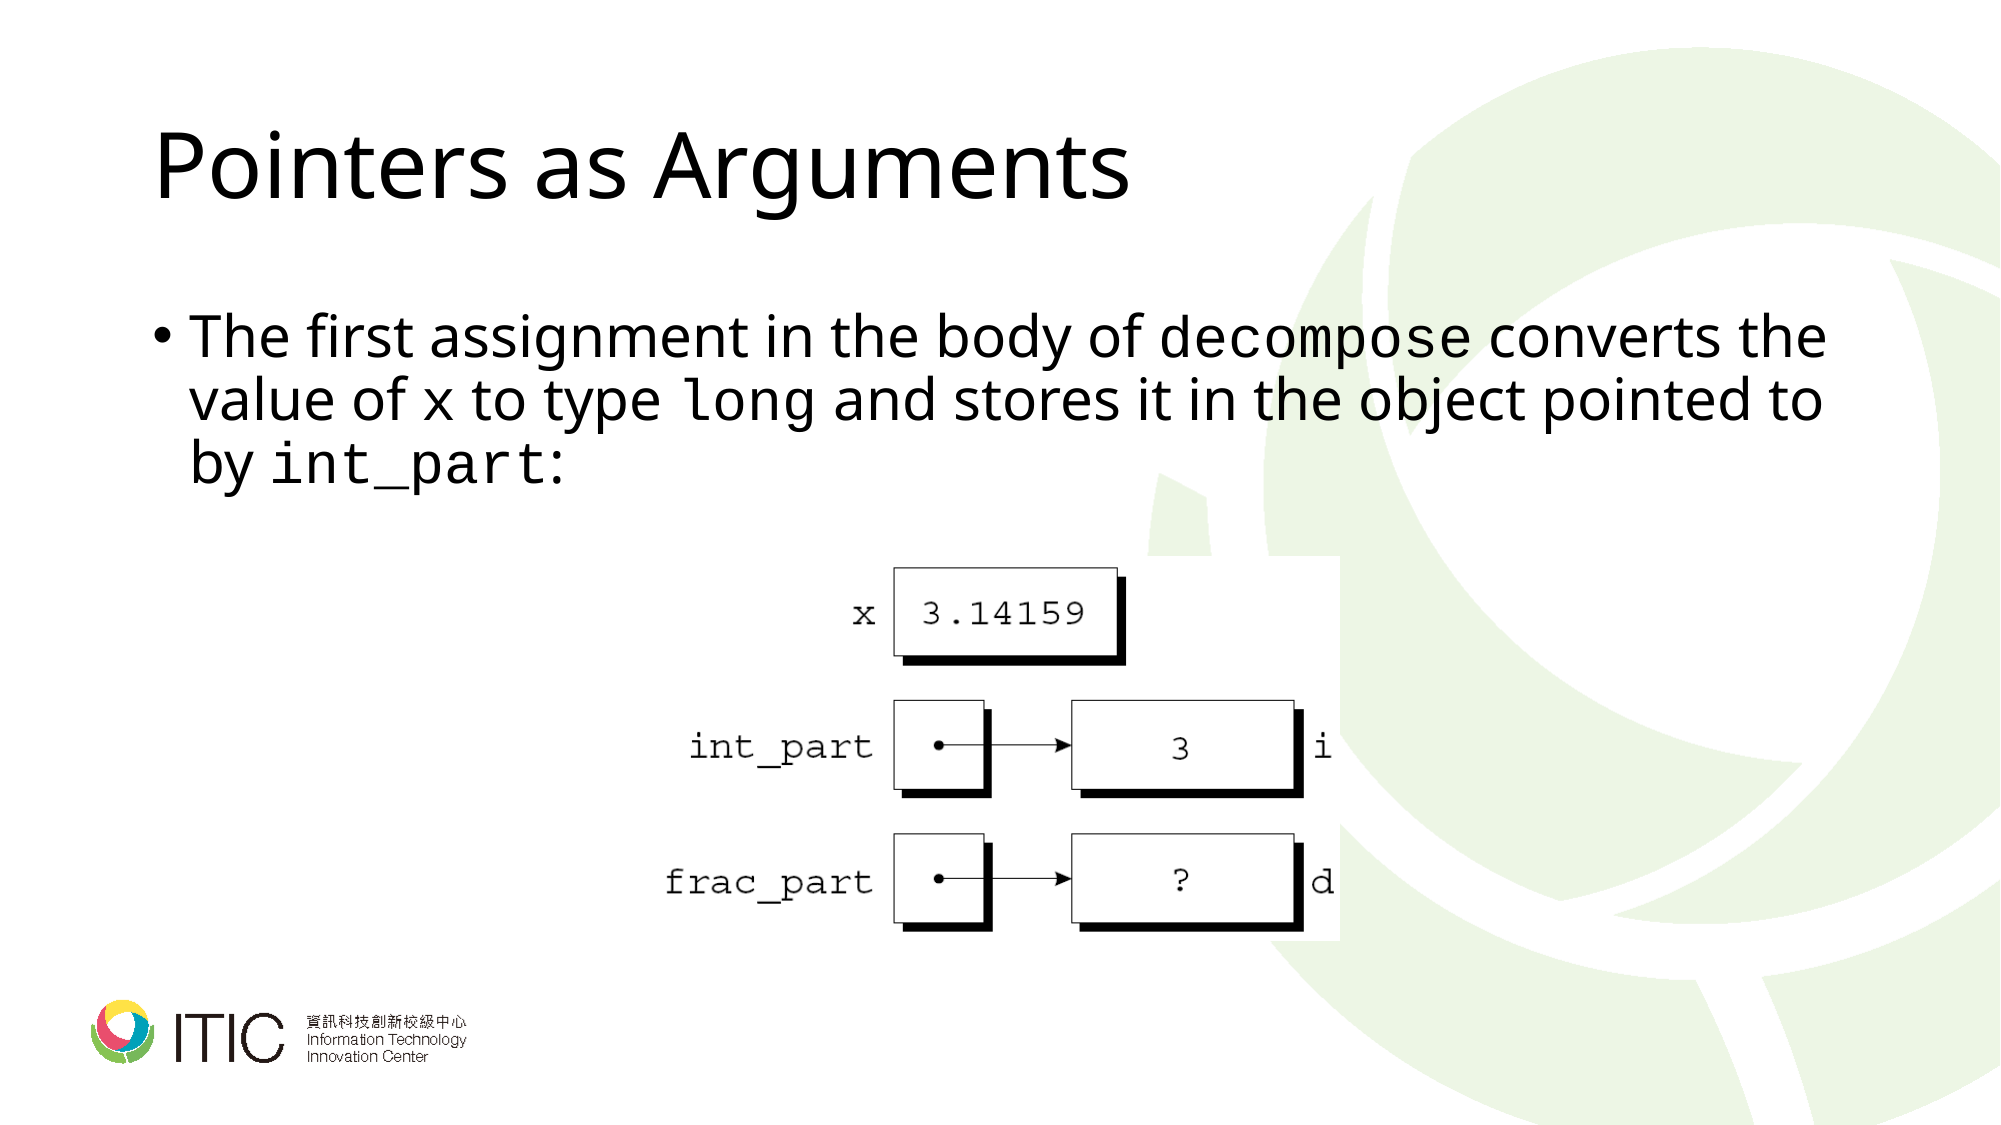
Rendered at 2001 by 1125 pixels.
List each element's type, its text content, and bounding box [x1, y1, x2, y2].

list The first assignment in the body of decompose converts the value of x to type long and stores it in the object pointed to by int_part: [137, 299, 1863, 1014]
title Pointers as Arguments [137, 59, 1863, 278]
picture [0, 0, 2001, 1125]
